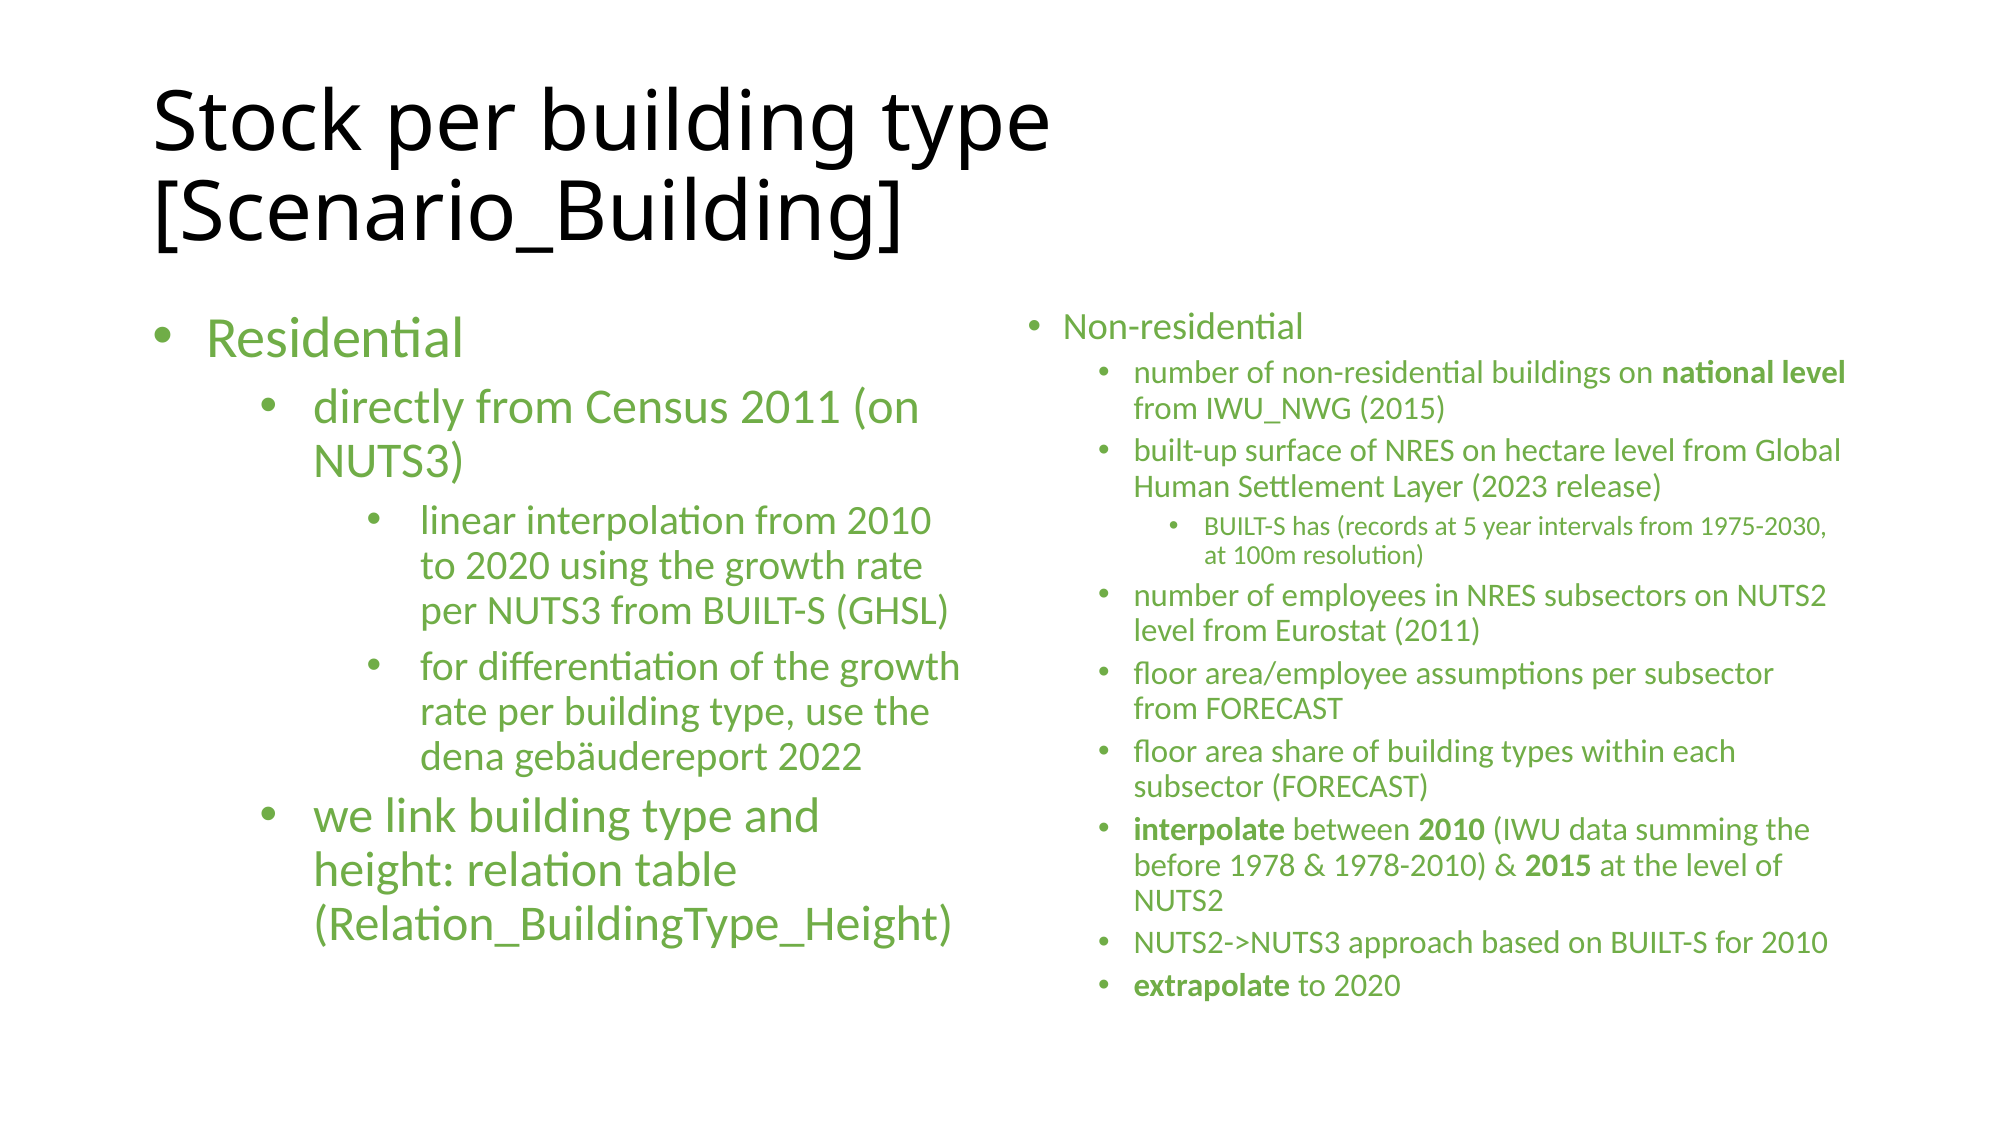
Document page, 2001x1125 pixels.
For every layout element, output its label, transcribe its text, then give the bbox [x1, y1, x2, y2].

title Stock per building type [Scenario_Building] [137, 59, 1863, 278]
list Non-residential number of non-residential buildings on national level from IWU_NWG (2015) built-up surface of NRES on hectare level from Global Human Settlement Layer (2023 release) BUILT-S has (records at 5 year intervals from 1975-2030, at 100m resolution) number of employees in NRES subsectors on NUTS2 level from Eurostat (2011) floor area/employee assumptions per subsector from FORECAST floor area share of building types within each subsector (FORECAST) interpolate between 2010 (IWU data summing the before 1978 & 1978-2010) & 2015 at the level of NUTS2 NUTS2->NUTS3 approach based on BUILT-S for 2010 extrapolate to 2020 [1012, 299, 1863, 1014]
list Residential directly from Census 2011 (on NUTS3) linear interpolation from 2010 to 2020 using the growth rate per NUTS3 from BUILT-S (GHSL) for differentiation of the growth rate per building type, use the dena gebäudereport 2022 we link building type and height: relation table (Relation_BuildingType_Height) [137, 299, 988, 1014]
